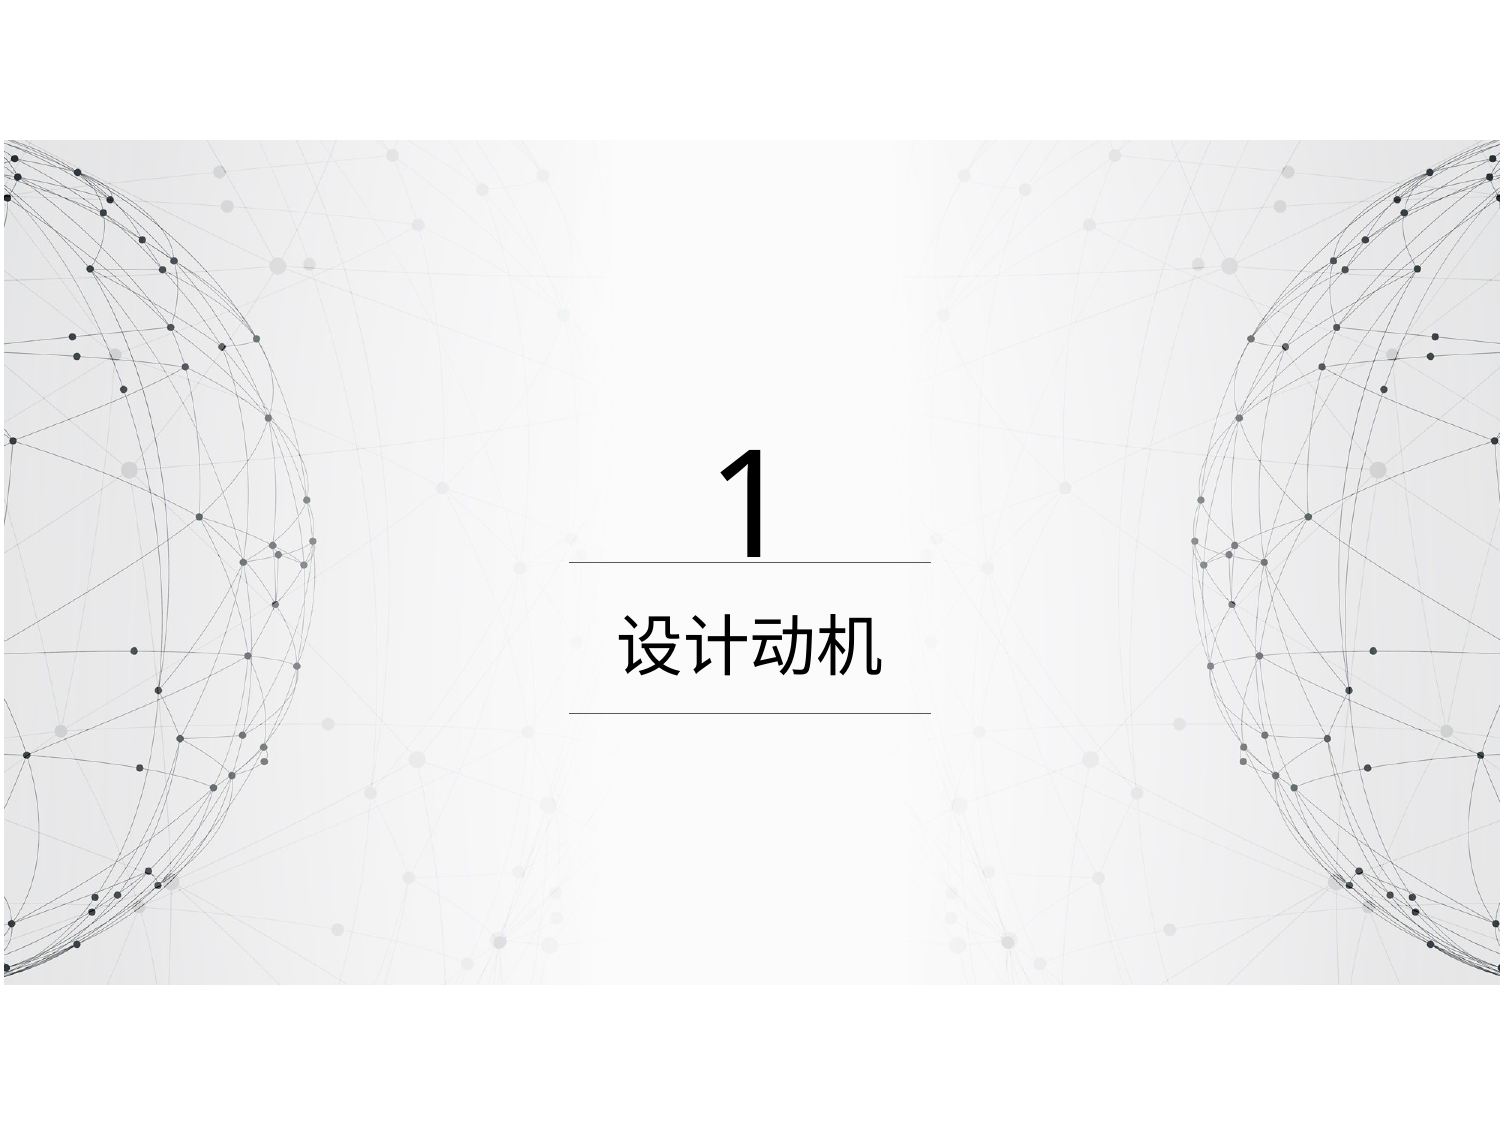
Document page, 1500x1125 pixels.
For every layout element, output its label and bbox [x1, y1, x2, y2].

text_box [569, 562, 931, 714]
picture [4, 140, 1500, 985]
